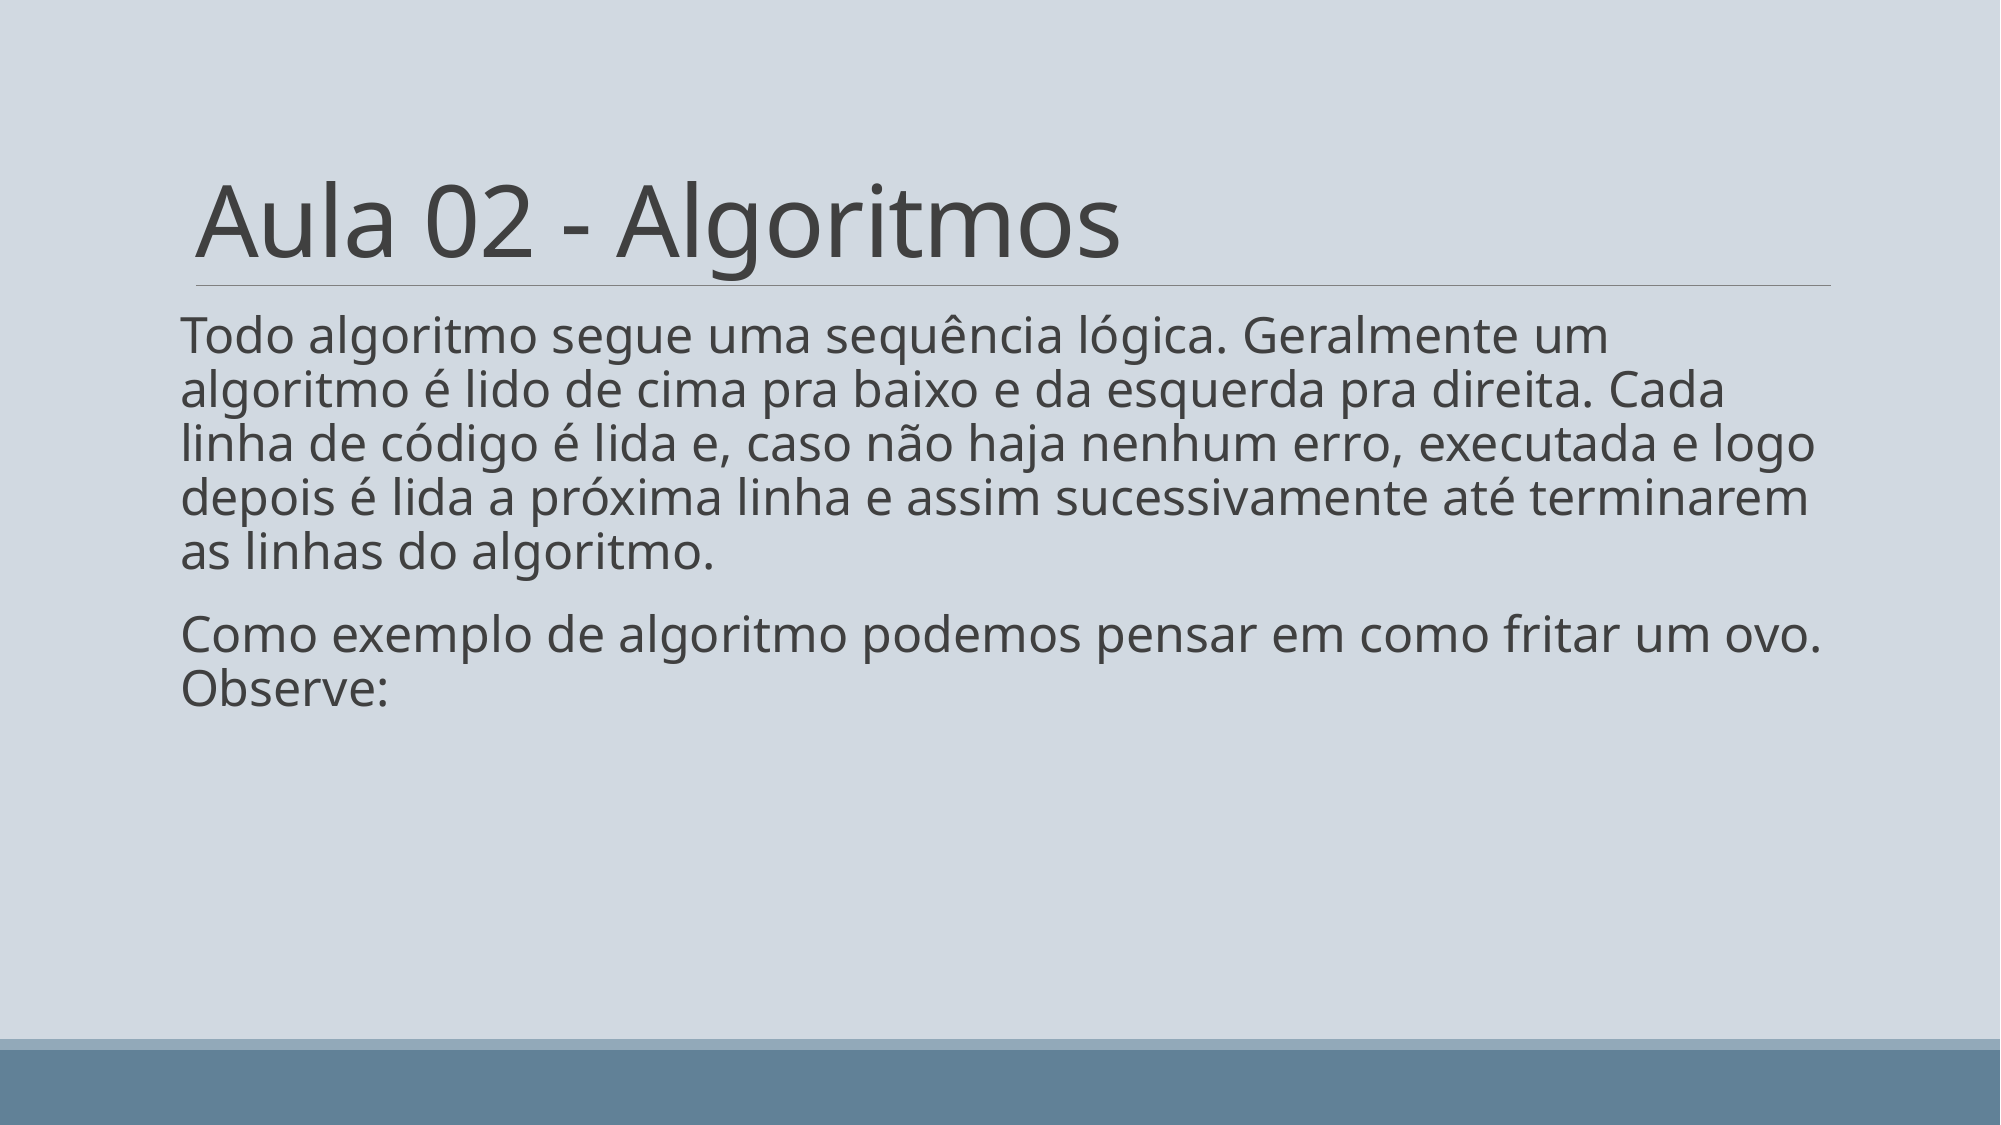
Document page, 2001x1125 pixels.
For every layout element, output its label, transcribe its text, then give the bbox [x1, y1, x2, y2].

list Todo algoritmo segue uma sequência lógica. Geralmente um algoritmo é lido de cima pra baixo e da esquerda pra direita. Cada linha de código é lida e, caso não haja nenhum erro, executada e logo depois é lida a próxima linha e assim sucessivamente até terminarem as linhas do algoritmo. Como exemplo de algoritmo podemos pensar em como fritar um ovo. Observe: [180, 302, 1830, 963]
title Aula 02 - Algoritmos [180, 47, 1830, 285]
